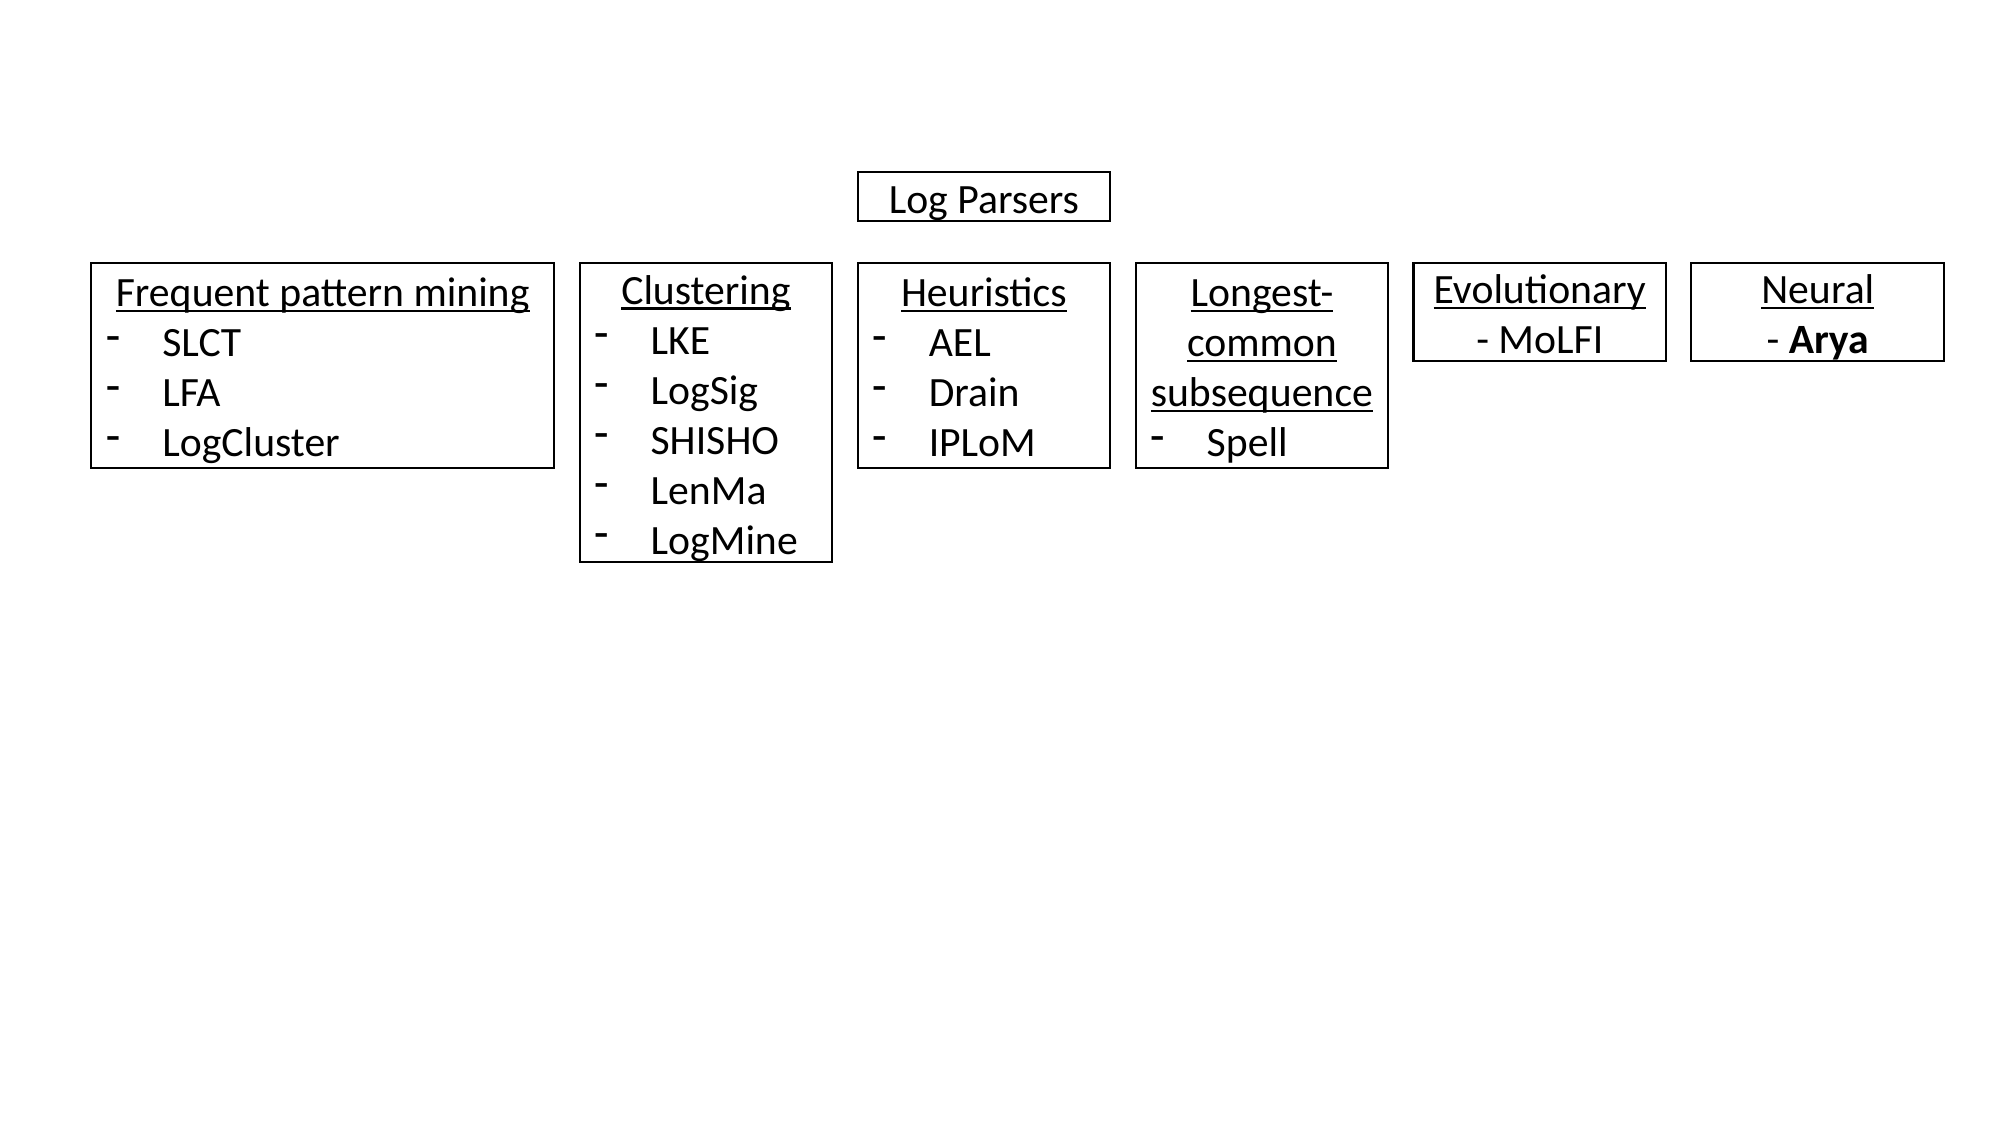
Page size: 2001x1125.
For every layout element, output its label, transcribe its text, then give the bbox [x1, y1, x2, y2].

text_box Heuristics AEL Drain IPLoM [857, 262, 1111, 469]
text_box Log Parsers [857, 171, 1111, 222]
text_box Longest-common subsequence Spell [1135, 262, 1389, 469]
text_box Frequent pattern mining SLCT LFA LogCluster [90, 262, 555, 469]
text_box Clustering LKE LogSig SHISHO LenMa LogMine [579, 262, 833, 563]
text_box Evolutionary - MoLFI [1412, 262, 1667, 362]
text_box Neural - Arya [1690, 262, 1945, 362]
